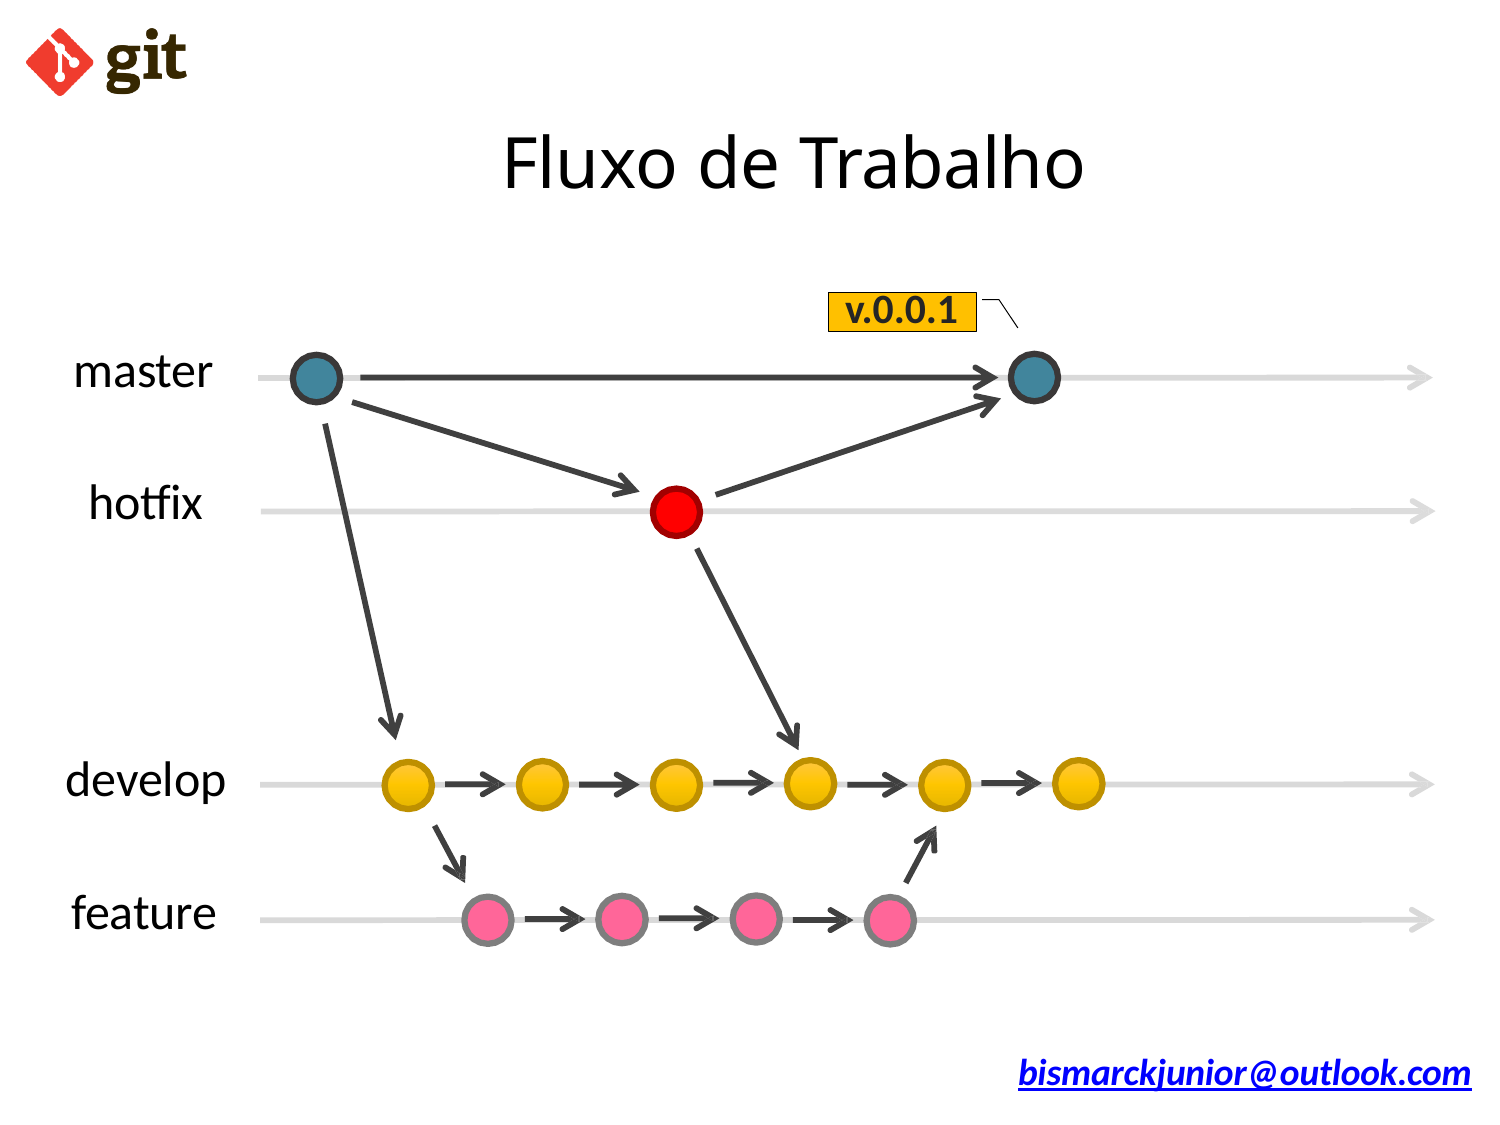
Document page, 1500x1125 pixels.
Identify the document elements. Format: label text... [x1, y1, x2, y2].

text_box bismarckjunior@outlook.com [1016, 1055, 1481, 1094]
text_box [432, 824, 467, 883]
text_box [982, 299, 1018, 328]
text_box master hotfix [71, 335, 218, 530]
picture [26, 28, 187, 96]
title Fluxo de Trabalho [131, 115, 1369, 306]
text_box develop feature [63, 743, 231, 940]
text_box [257, 350, 1436, 813]
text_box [259, 891, 1436, 948]
text_box [903, 825, 938, 885]
text_box v.0.0.1 [828, 292, 977, 332]
